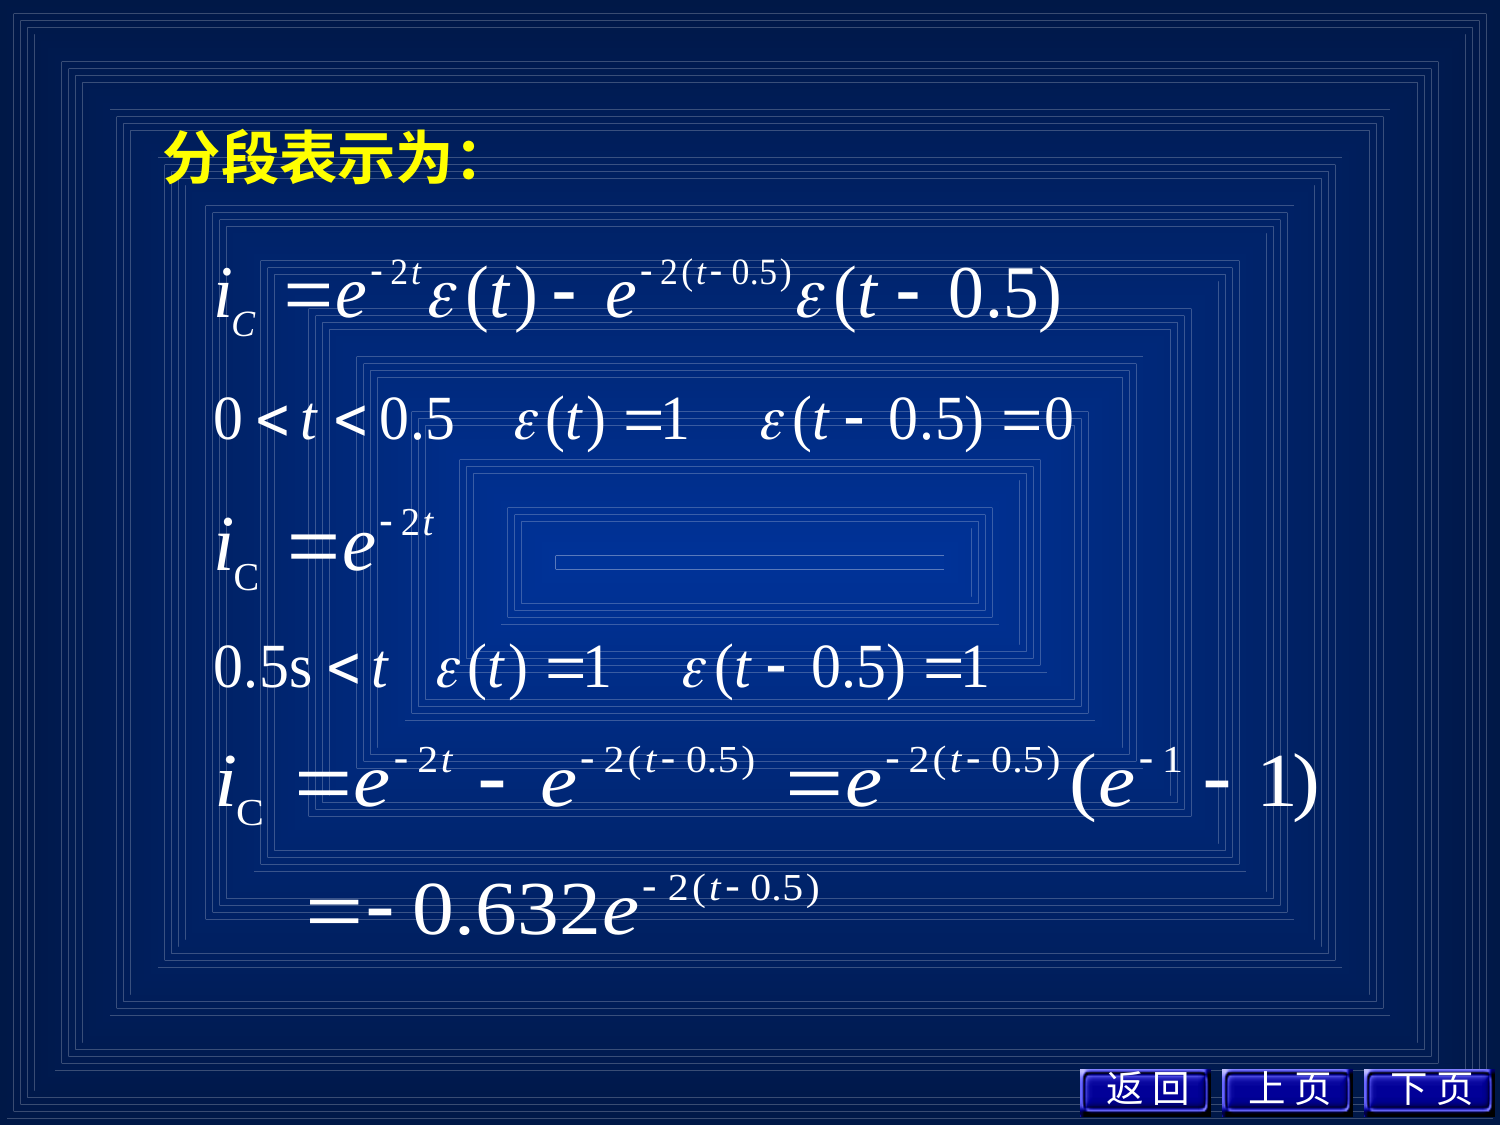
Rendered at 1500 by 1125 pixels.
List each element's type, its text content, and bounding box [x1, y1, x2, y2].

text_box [1222, 1057, 1353, 1118]
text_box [206, 243, 1069, 347]
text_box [1080, 1057, 1211, 1118]
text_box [206, 385, 1081, 464]
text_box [1364, 1057, 1495, 1118]
text_box 分段表示为： [148, 113, 528, 199]
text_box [206, 633, 994, 712]
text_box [206, 727, 1329, 949]
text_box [206, 491, 443, 602]
